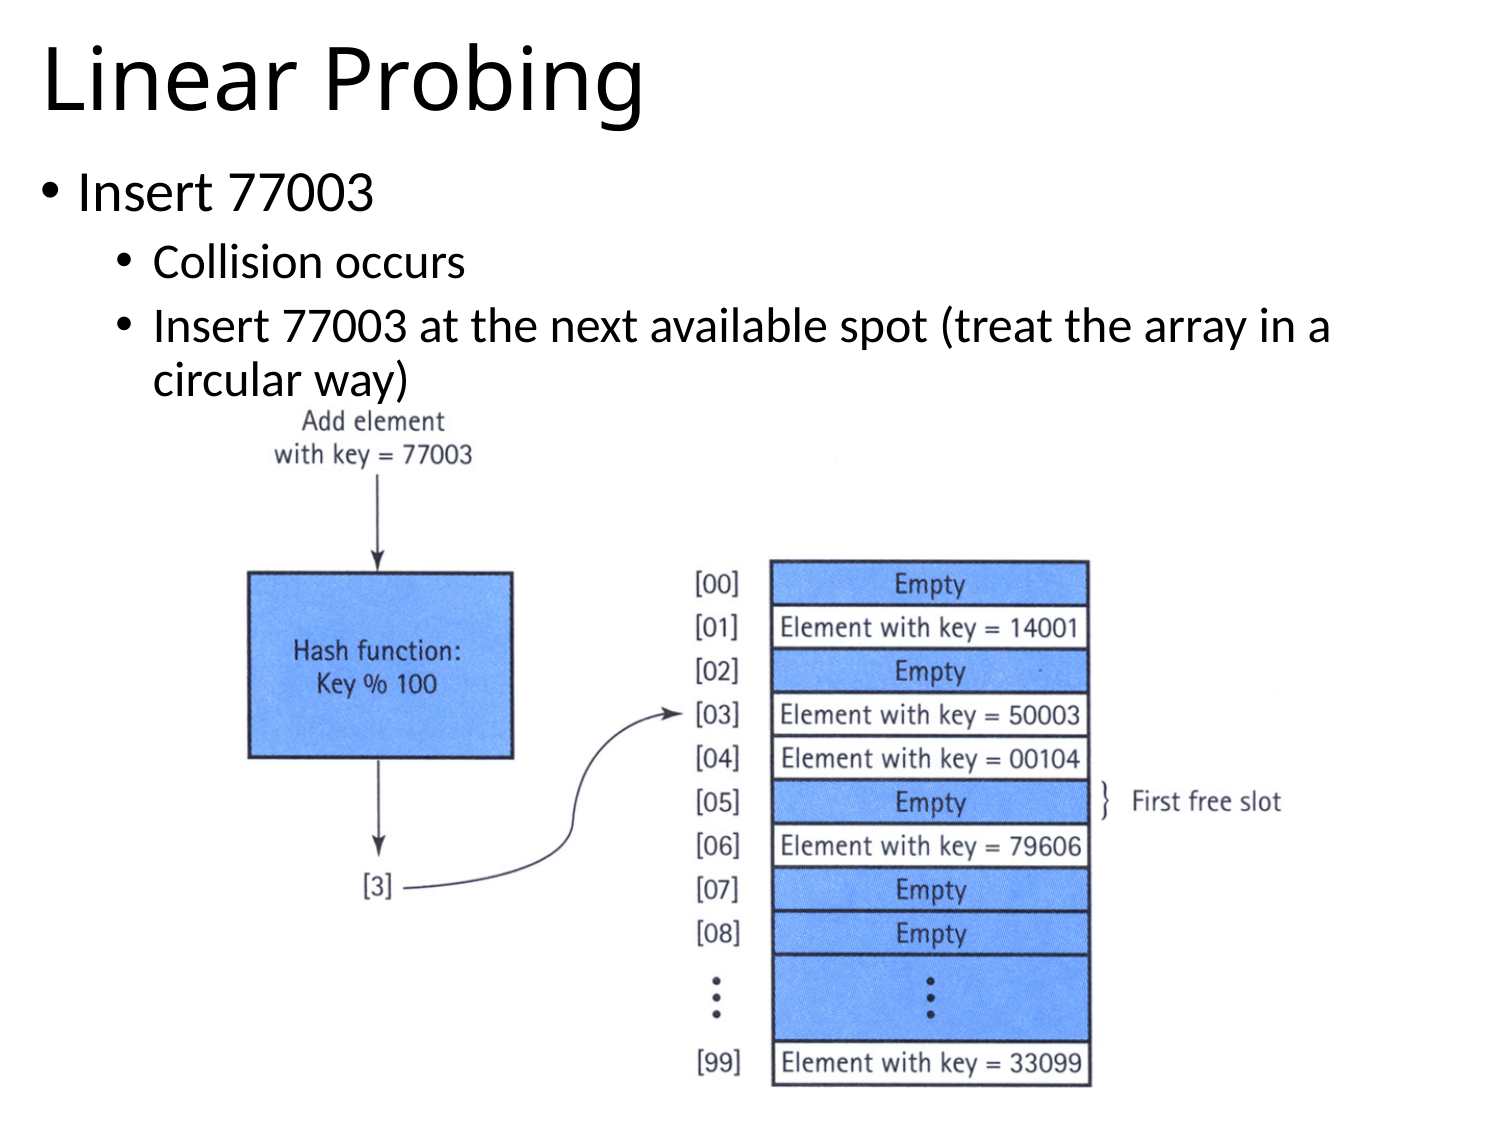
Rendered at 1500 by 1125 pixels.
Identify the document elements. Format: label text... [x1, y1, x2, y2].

title Linear Probing [25, 26, 1469, 138]
list Insert 77003 Collision occurs Insert 77003 at the next available spot (treat the array in a circular way) [25, 154, 1469, 1014]
picture [243, 405, 1284, 1088]
